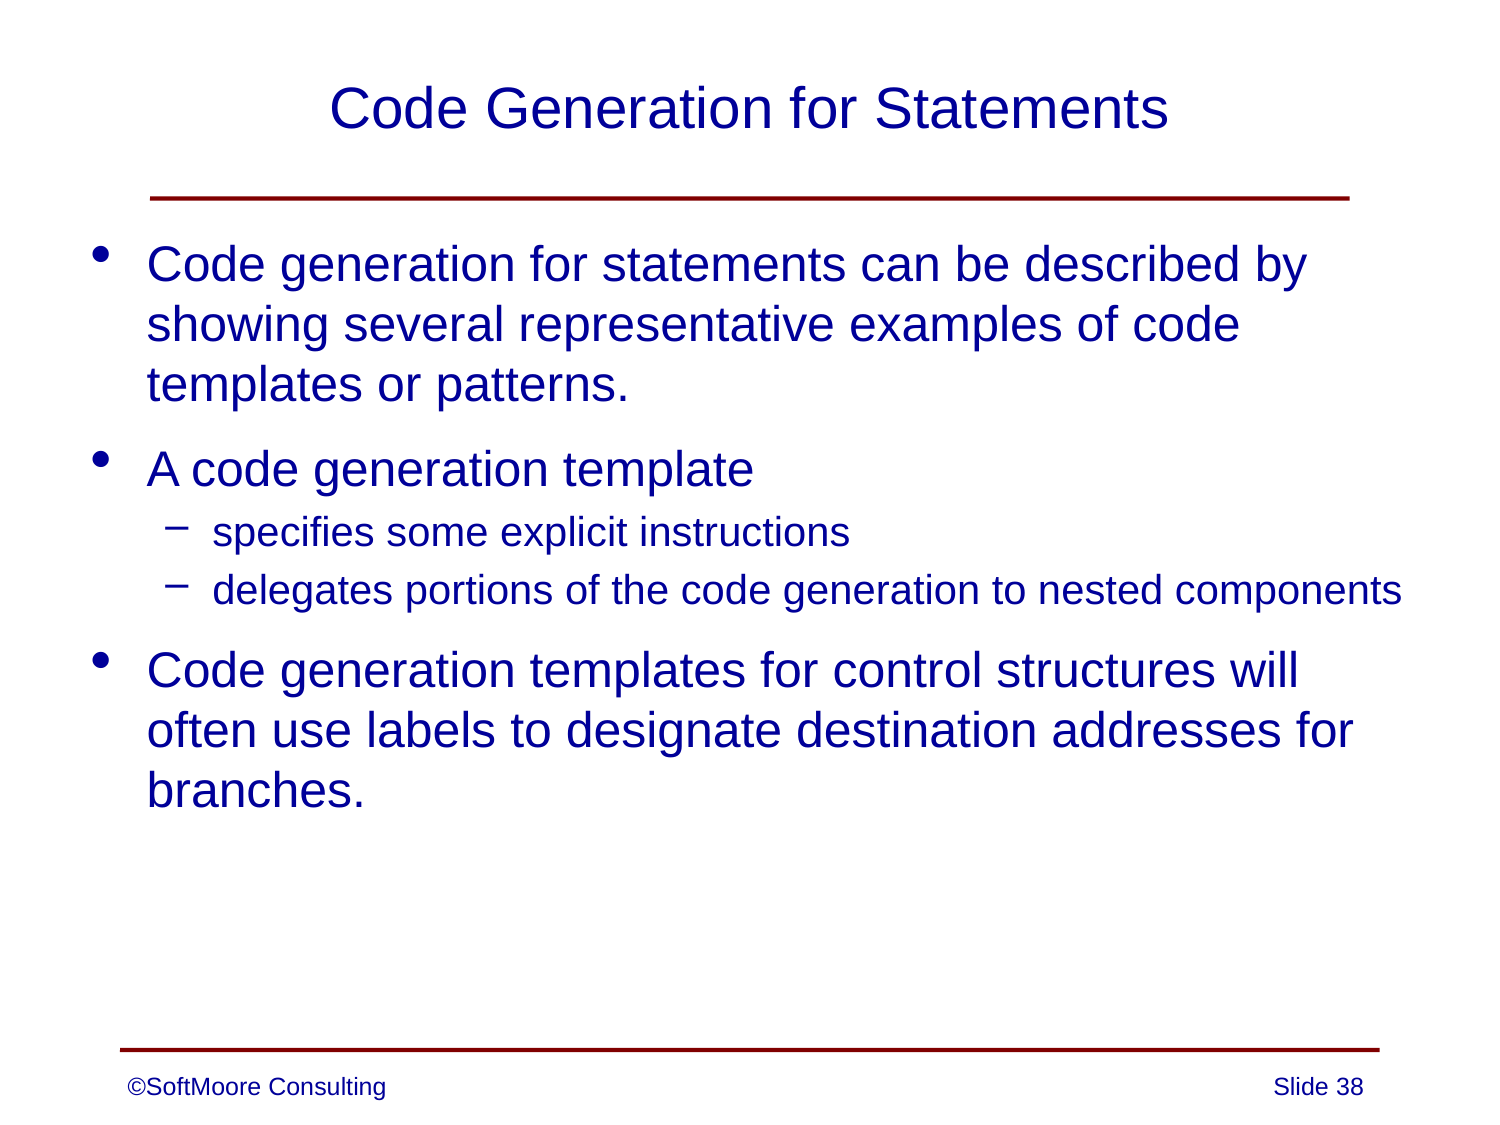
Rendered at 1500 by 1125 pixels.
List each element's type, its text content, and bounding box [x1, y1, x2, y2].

slide_number Slide 38 [1078, 1061, 1380, 1109]
title Code Generation for Statements [149, 22, 1350, 188]
footer ©SoftMoore Consulting [111, 1061, 563, 1109]
list Code generation for statements can be described by showing several representative examples of code templates or patterns. A code generation template specifies some explicit instructions delegates portions of the code generation to nested components Code generation templates for control structures will often use labels to designate destination addresses for branches. [74, 223, 1425, 1034]
